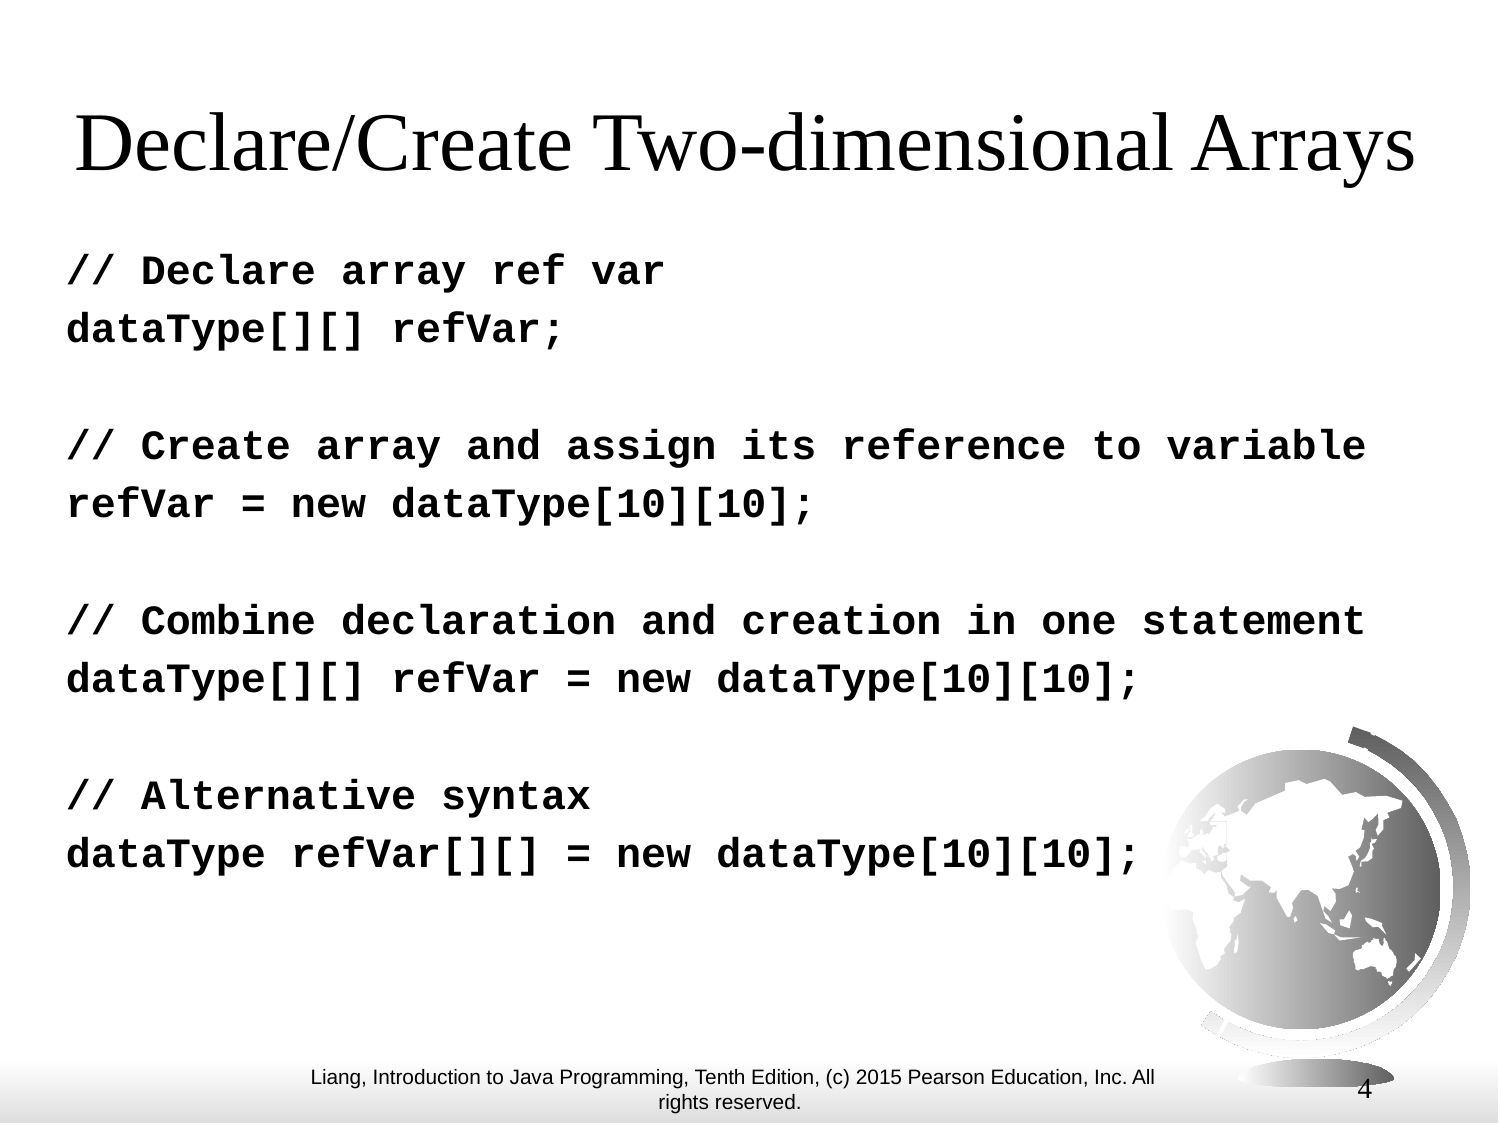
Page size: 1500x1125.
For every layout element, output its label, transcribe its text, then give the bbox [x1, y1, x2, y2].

list // Declare array ref var dataType[][] refVar; // Create array and assign its reference to variable refVar = new dataType[10][10]; // Combine declaration and creation in one statement dataType[][] refVar = new dataType[10][10]; // Alternative syntax dataType refVar[][] = new dataType[10][10]; [50, 234, 1462, 969]
title Declare/Create Two-dimensional Arrays [44, 58, 1450, 216]
slide_number 4 [1074, 1049, 1388, 1125]
